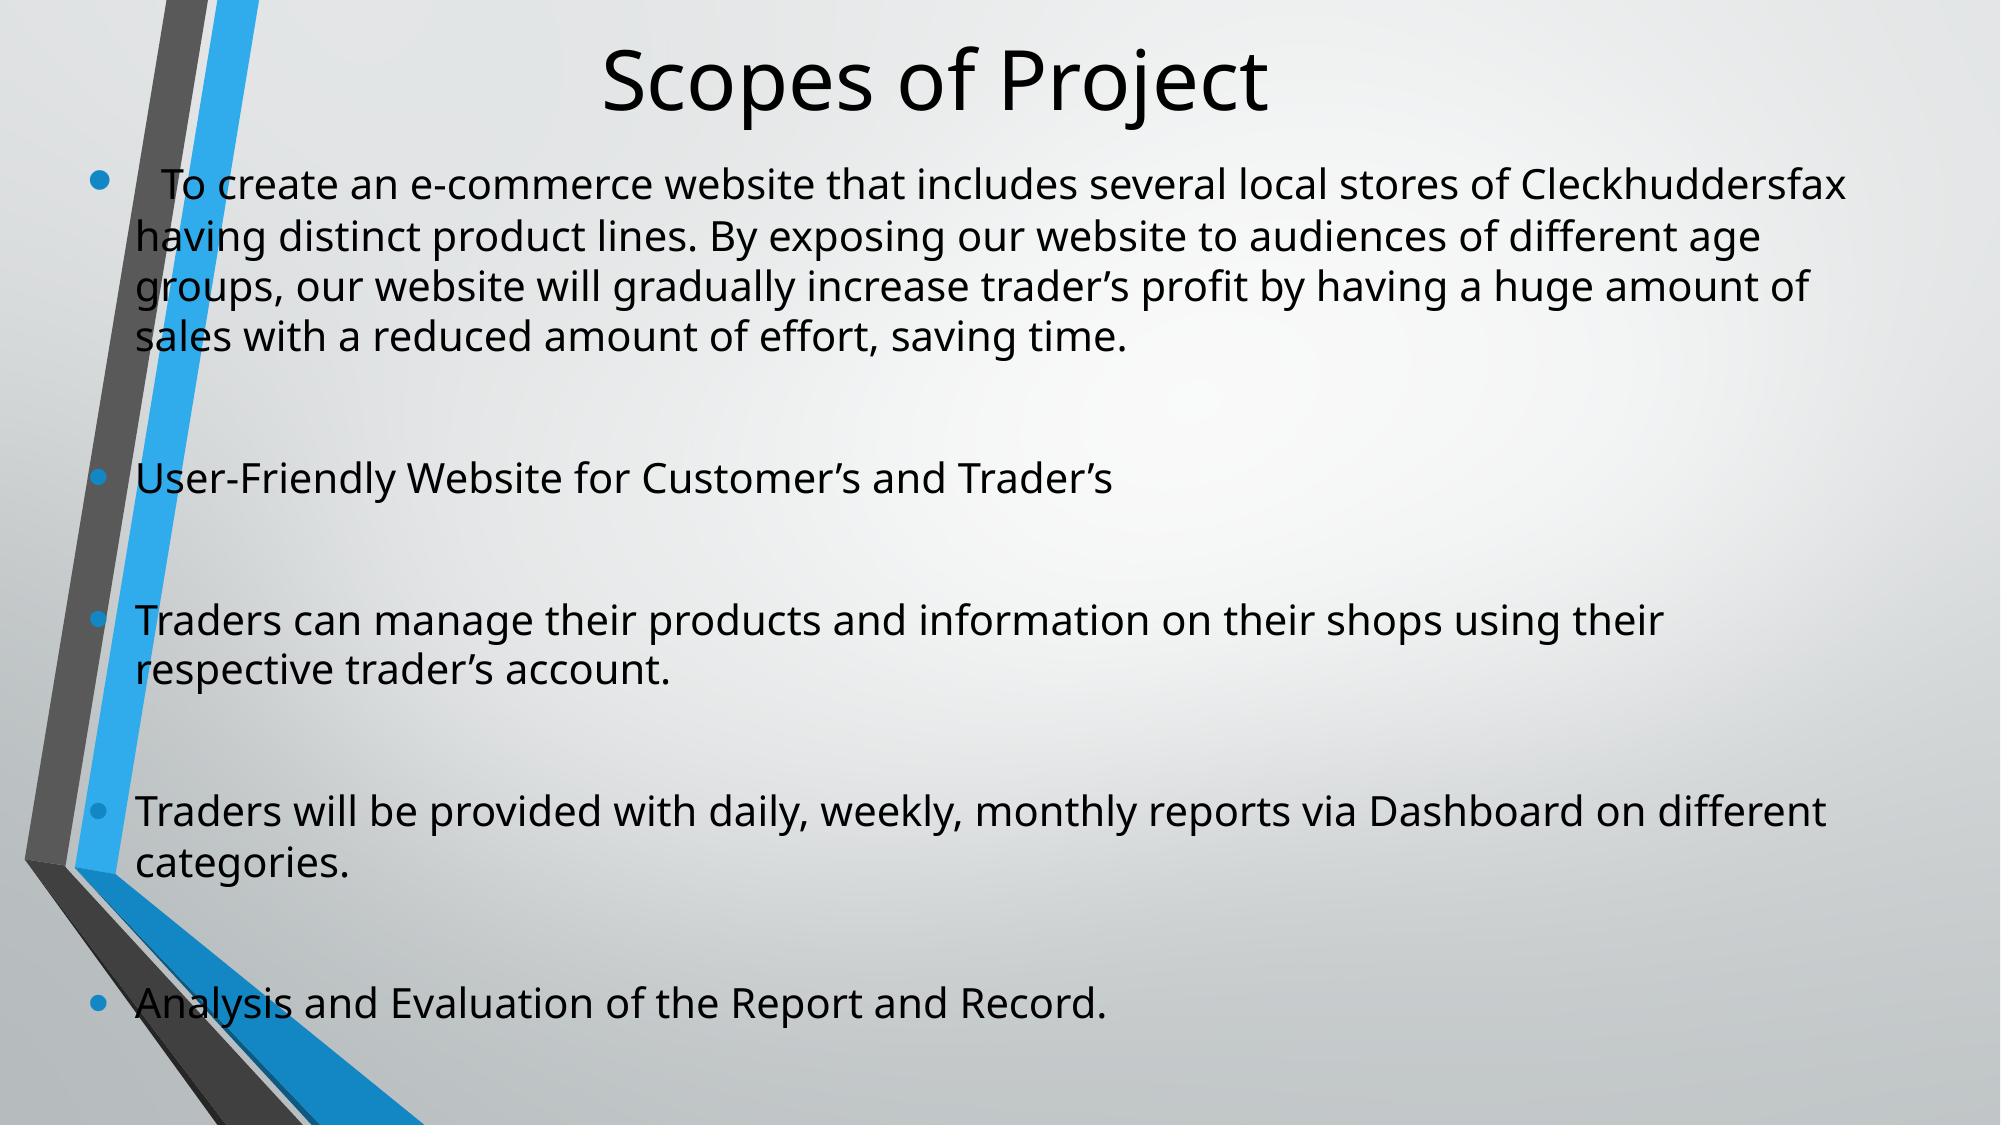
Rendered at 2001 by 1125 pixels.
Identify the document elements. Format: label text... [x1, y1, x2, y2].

list To create an e-commerce website that includes several local stores of Cleckhuddersfax having distinct product lines. By exposing our website to audiences of different age groups, our website will gradually increase trader’s profit by having a huge amount of sales with a reduced amount of effort, saving time. User-Friendly Website for Customer’s and Trader’s Traders can manage their products and information on their shops using their respective trader’s account. Traders will be provided with daily, weekly, monthly reports via Dashboard on different categories. Analysis and Evaluation of the Report and Record. [72, 141, 1863, 1079]
title Scopes of Project [72, 11, 1798, 141]
